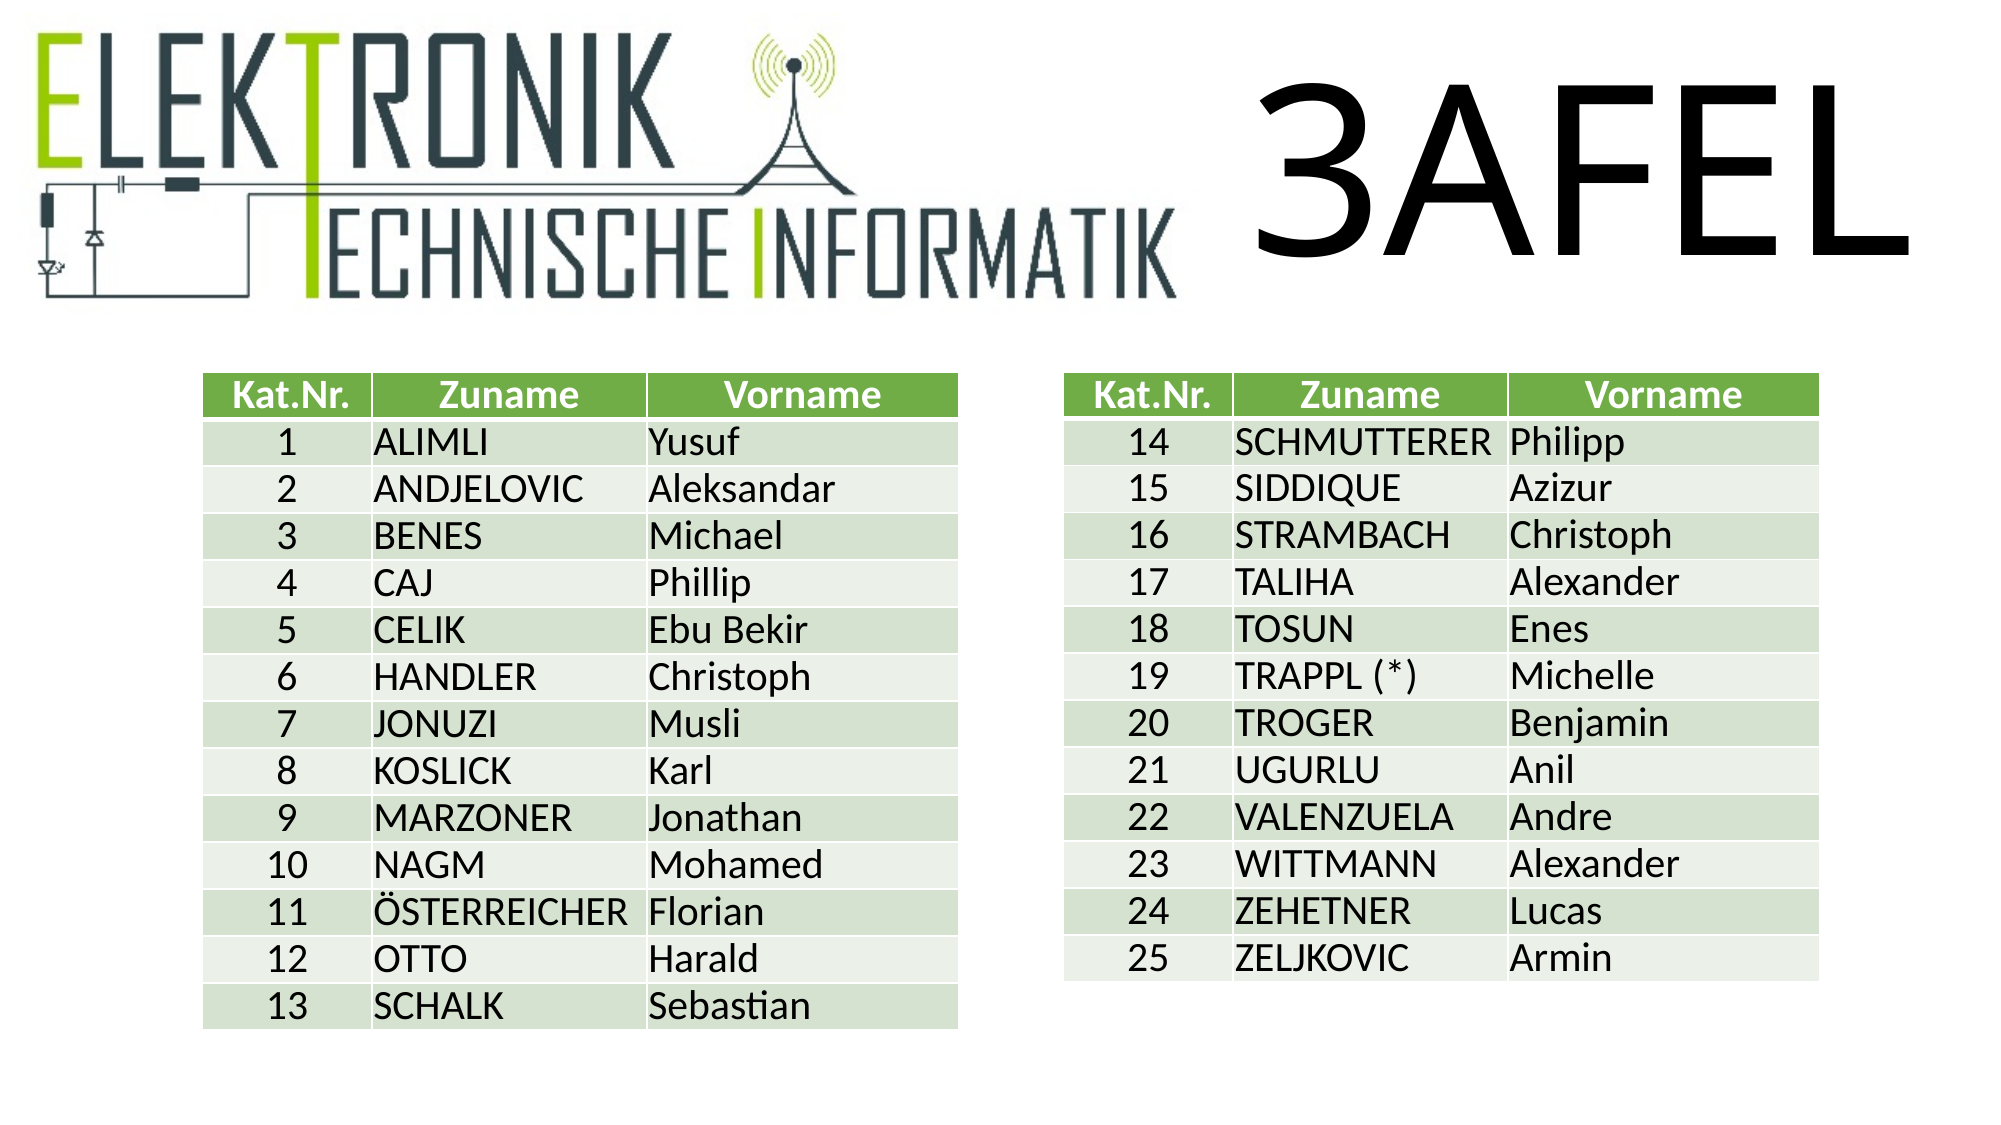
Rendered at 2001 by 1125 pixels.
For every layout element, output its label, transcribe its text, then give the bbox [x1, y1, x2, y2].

table_cell 7 [203, 702, 371, 747]
table_cell Alexander [1509, 842, 1819, 887]
table_cell 25 [1064, 936, 1232, 981]
table_cell JONUZI [373, 702, 646, 747]
table_cell TROGER [1234, 701, 1507, 746]
table_cell 5 [203, 608, 371, 653]
table_cell 24 [1064, 889, 1232, 934]
table_cell Sebastian [648, 984, 958, 1029]
table_cell Christoph [648, 655, 958, 700]
table_cell UGURLU [1234, 748, 1507, 793]
table_cell STRAMBACH [1234, 513, 1507, 559]
table_cell Karl [648, 749, 958, 794]
table_cell SCHALK [373, 984, 646, 1029]
table_cell 21 [1064, 748, 1232, 793]
table_cell 16 [1064, 513, 1232, 559]
table_cell 15 [1064, 466, 1232, 512]
table_cell TOSUN [1234, 607, 1507, 652]
table_cell Benjamin [1509, 701, 1819, 746]
table_cell KOSLICK [373, 749, 646, 794]
table_cell 13 [203, 984, 371, 1029]
table_cell Anil [1509, 748, 1819, 793]
table_cell Harald [648, 937, 958, 982]
table_cell 20 [1064, 701, 1232, 746]
picture [18, 13, 1200, 314]
table_cell WITTMANN [1234, 842, 1507, 887]
table_cell Michelle [1509, 654, 1819, 699]
table_header Kat.Nr. [203, 373, 371, 417]
table_cell BENES [373, 514, 646, 559]
table_cell VALENZUELA [1234, 795, 1507, 840]
table_cell Andre [1509, 795, 1819, 840]
table_cell 6 [203, 655, 371, 700]
table_cell 14 [1064, 421, 1232, 465]
table_cell ANDJELOVIC [373, 467, 646, 512]
table_cell 22 [1064, 795, 1232, 840]
table_cell NAGM [373, 843, 646, 888]
table_cell 12 [203, 937, 371, 982]
table_cell CELIK [373, 608, 646, 653]
table_header Vorname [1509, 373, 1819, 416]
table_cell Azizur [1509, 466, 1819, 512]
table_cell 17 [1064, 560, 1232, 605]
table_header Kat.Nr. [1064, 373, 1232, 416]
table_cell ZELJKOVIC [1234, 936, 1507, 981]
table_cell Michael [648, 514, 958, 559]
table_cell Philipp [1509, 421, 1819, 465]
table_cell 11 [203, 890, 371, 935]
table_cell ZEHETNER [1234, 889, 1507, 934]
table_cell 9 [203, 796, 371, 841]
table_cell Christoph [1509, 513, 1819, 559]
table_cell Phillip [648, 561, 958, 606]
table_cell 19 [1064, 654, 1232, 699]
table_header Vorname [648, 373, 958, 417]
table_cell Aleksandar [648, 467, 958, 512]
title 3AFEL [1200, 39, 1964, 314]
table_cell 2 [203, 467, 371, 512]
table_cell 3 [203, 514, 371, 559]
table_cell MARZONER [373, 796, 646, 841]
table_cell TALIHA [1234, 560, 1507, 605]
table_cell 4 [203, 561, 371, 606]
table_cell TRAPPL (*) [1234, 654, 1507, 699]
table_cell Mohamed [648, 843, 958, 888]
table_cell 10 [203, 843, 371, 888]
table_cell ÖSTERREICHER [373, 890, 646, 935]
table_header Zuname [1234, 373, 1507, 416]
table_cell SIDDIQUE [1234, 466, 1507, 512]
table_cell Lucas [1509, 889, 1819, 934]
table_cell Ebu Bekir [648, 608, 958, 653]
table_cell 8 [203, 749, 371, 794]
table_cell SCHMUTTERER [1234, 421, 1507, 465]
table_cell Alexander [1509, 560, 1819, 605]
table_cell Yusuf [648, 422, 958, 465]
table_cell Florian [648, 890, 958, 935]
table_cell Enes [1509, 607, 1819, 652]
table_cell 1 [203, 422, 371, 465]
table_cell Musli [648, 702, 958, 747]
table_cell OTTO [373, 937, 646, 982]
table_cell Jonathan [648, 796, 958, 841]
table_cell 23 [1064, 842, 1232, 887]
table_cell 18 [1064, 607, 1232, 652]
table_header Zuname [373, 373, 646, 417]
table_cell Armin [1509, 936, 1819, 981]
table_cell ALIMLI [373, 422, 646, 465]
table_cell CAJ [373, 561, 646, 606]
table_cell HANDLER [373, 655, 646, 700]
